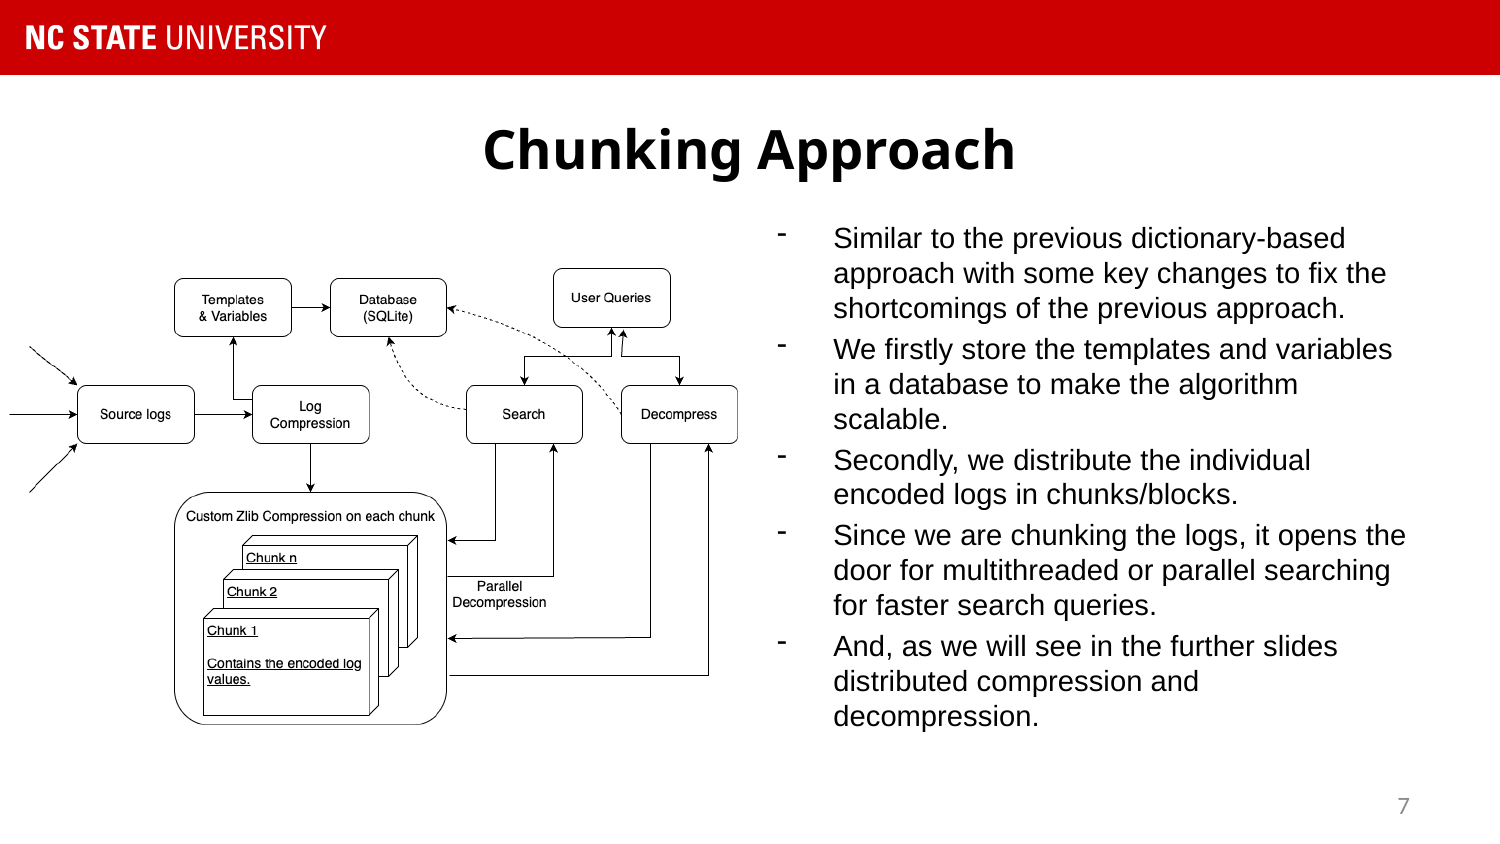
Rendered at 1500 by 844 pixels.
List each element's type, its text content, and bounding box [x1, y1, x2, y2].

title Chunking Approach [75, 106, 1425, 189]
slide_number 7 [1074, 782, 1425, 827]
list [2, 268, 739, 725]
picture [0, 0, 1500, 75]
list Similar to the previous dictionary-based approach with some key changes to fix the shortcomings of the previous approach. We firstly store the templates and variables in a database to make the algorithm scalable. Secondly, we distribute the individual encoded logs in chunks/blocks. Since we are chunking the logs, it opens the door for multithreaded or parallel searching for faster search queries. And, as we will see in the further slides distributed compression and decompression. [761, 211, 1425, 823]
